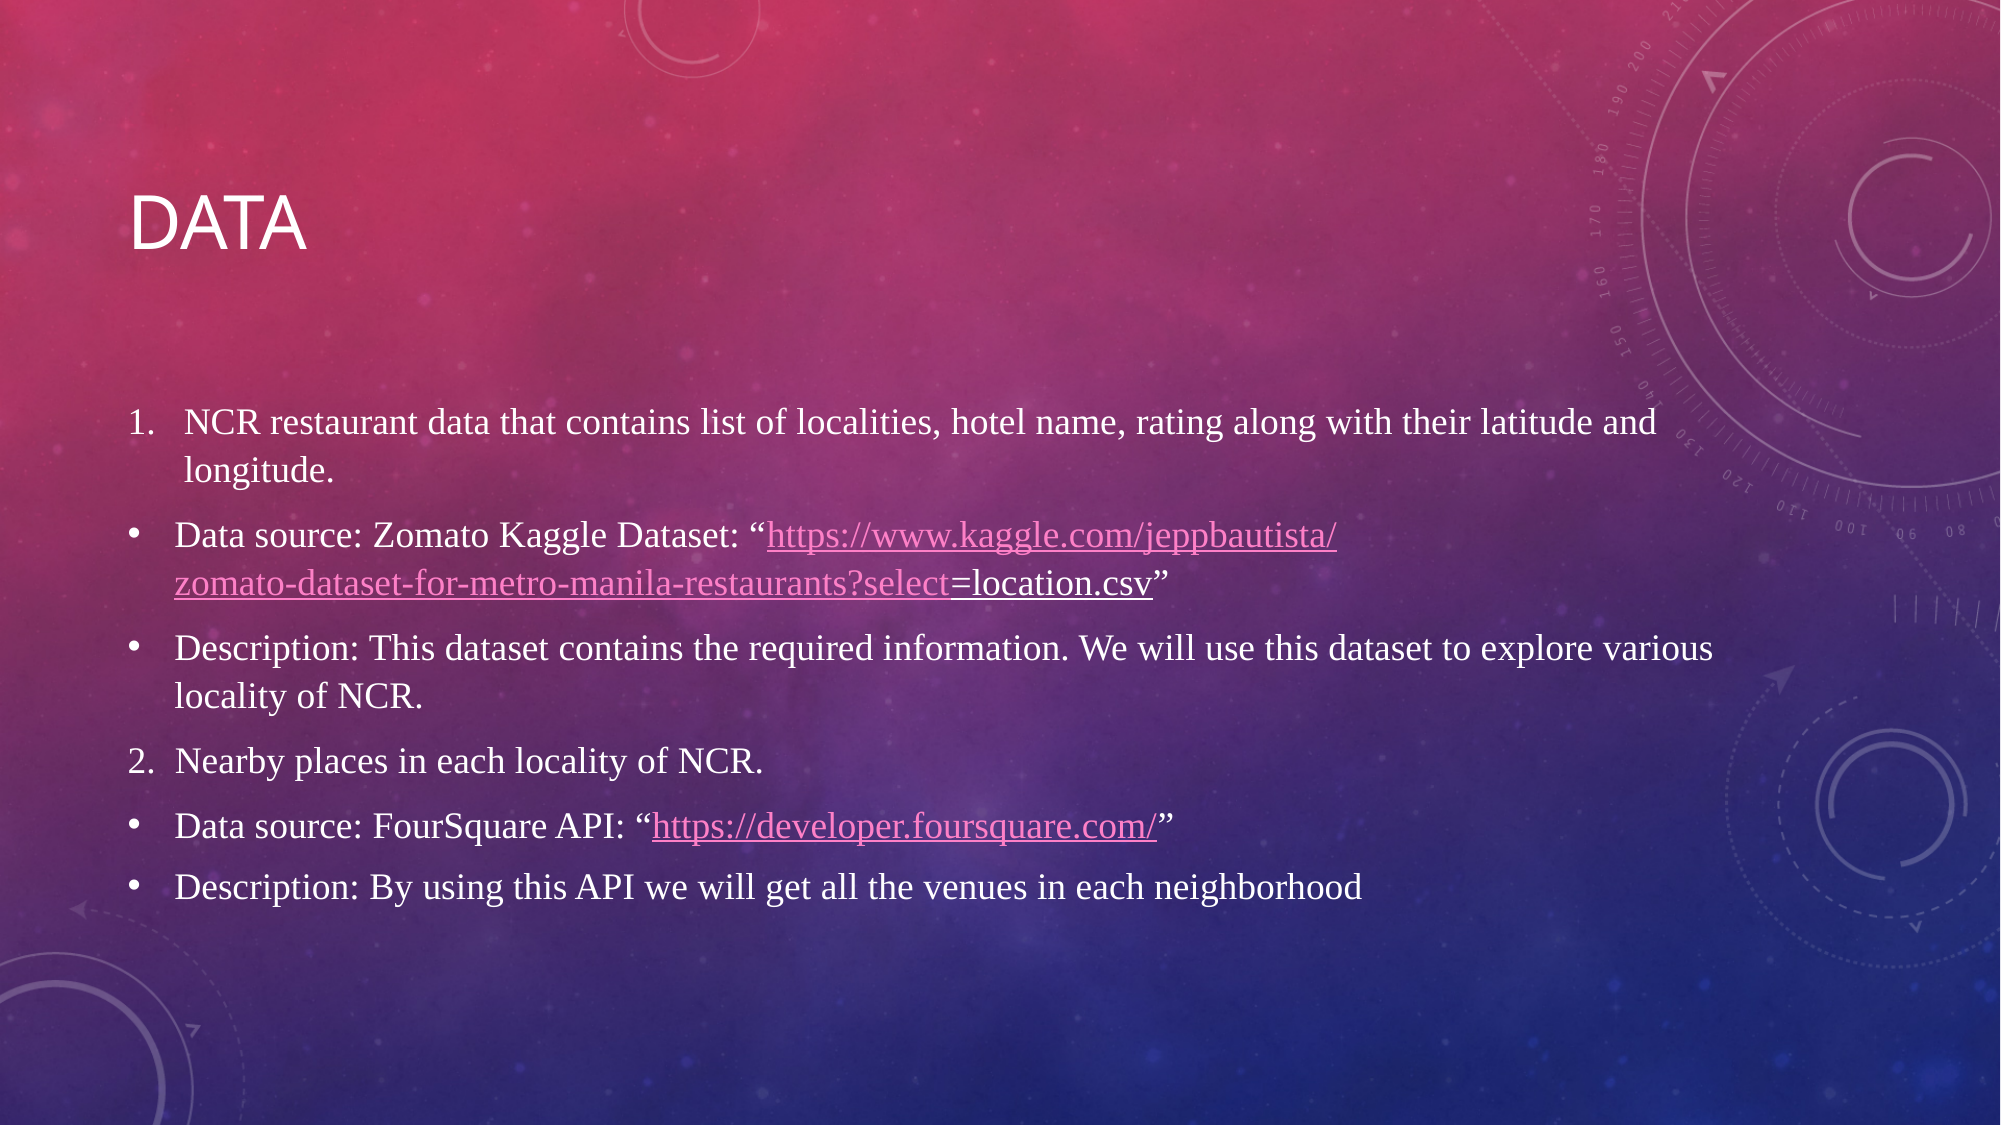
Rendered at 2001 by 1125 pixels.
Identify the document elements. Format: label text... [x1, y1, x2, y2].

picture [0, 0, 2001, 1125]
title Data [112, 99, 1775, 339]
list NCR restaurant data that contains list of localities, hotel name, rating along with their latitude and longitude. Data source: Zomato Kaggle Dataset: “https://www.kaggle.com/jeppbautista/zomato-dataset-for-metro-manila-restaurants?select=location.csv” Description: This dataset contains the required information. We will use this dataset to explore various locality of NCR. 2. Nearby places in each locality of NCR. Data source: FourSquare API: “https://developer.foursquare.com/” Description: By using this API we will get all the venues in each neighborhood [112, 351, 1775, 950]
